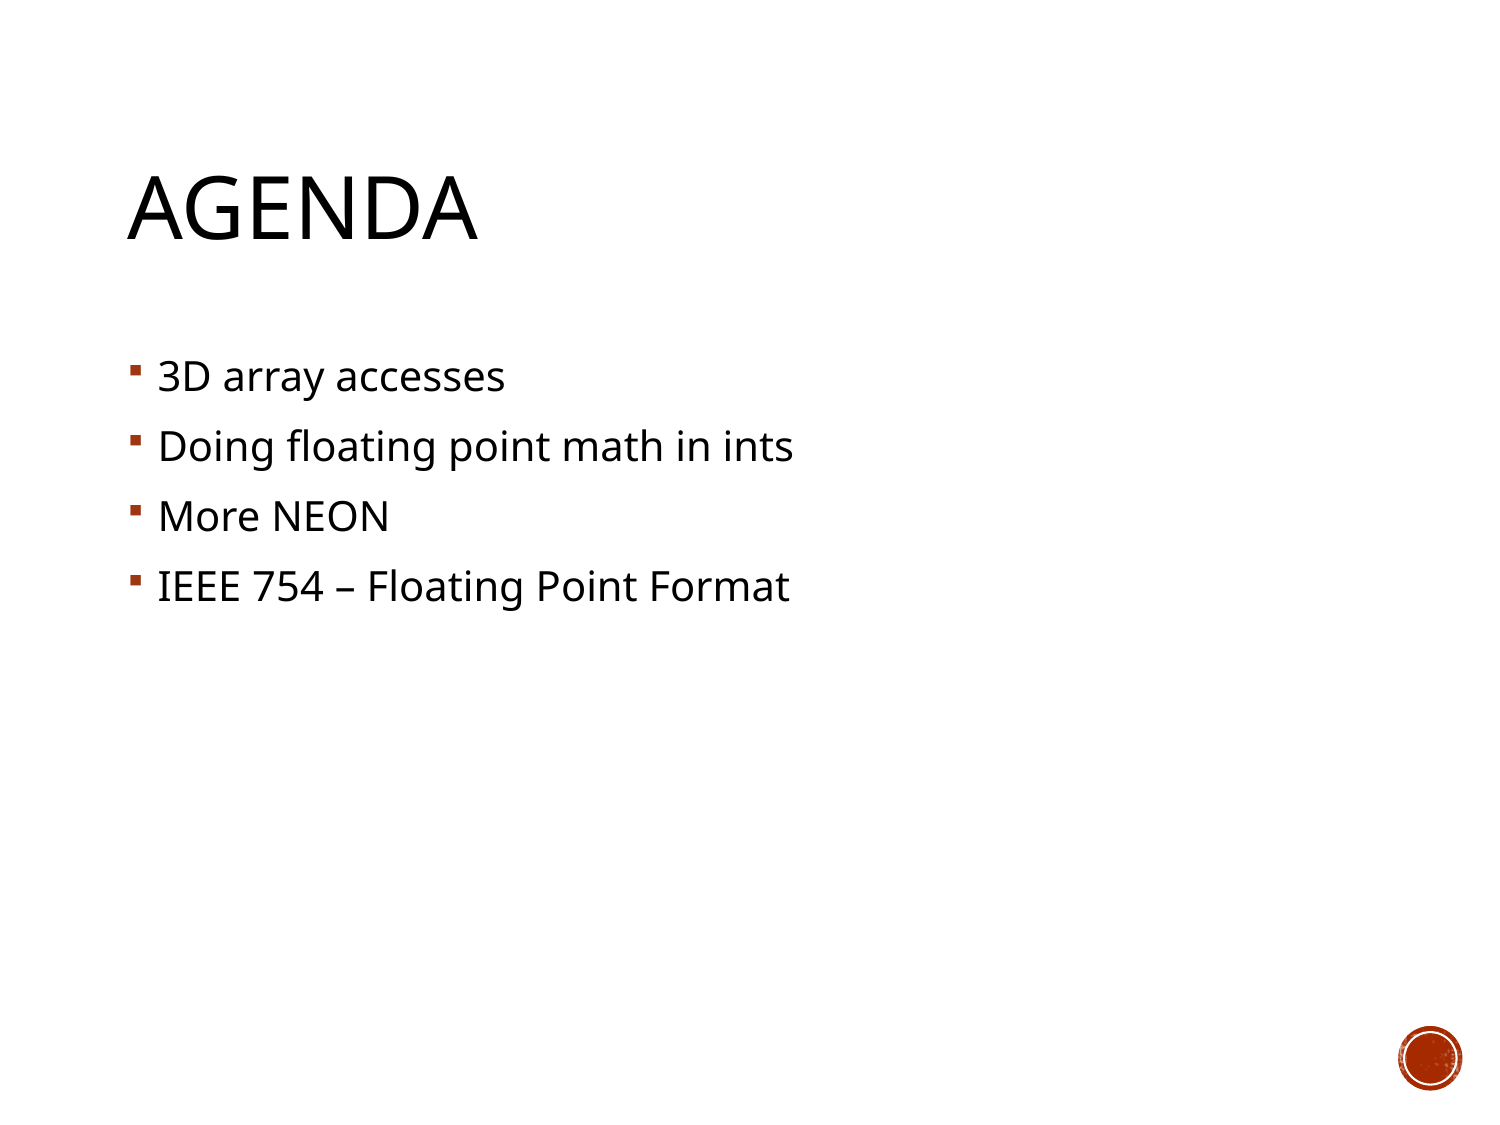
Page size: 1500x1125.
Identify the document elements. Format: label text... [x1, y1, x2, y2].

title Agenda [112, 79, 1388, 344]
list 3D array accesses Doing floating point math in ints More NEON IEEE 754 – Floating Point Format [112, 348, 1388, 1013]
